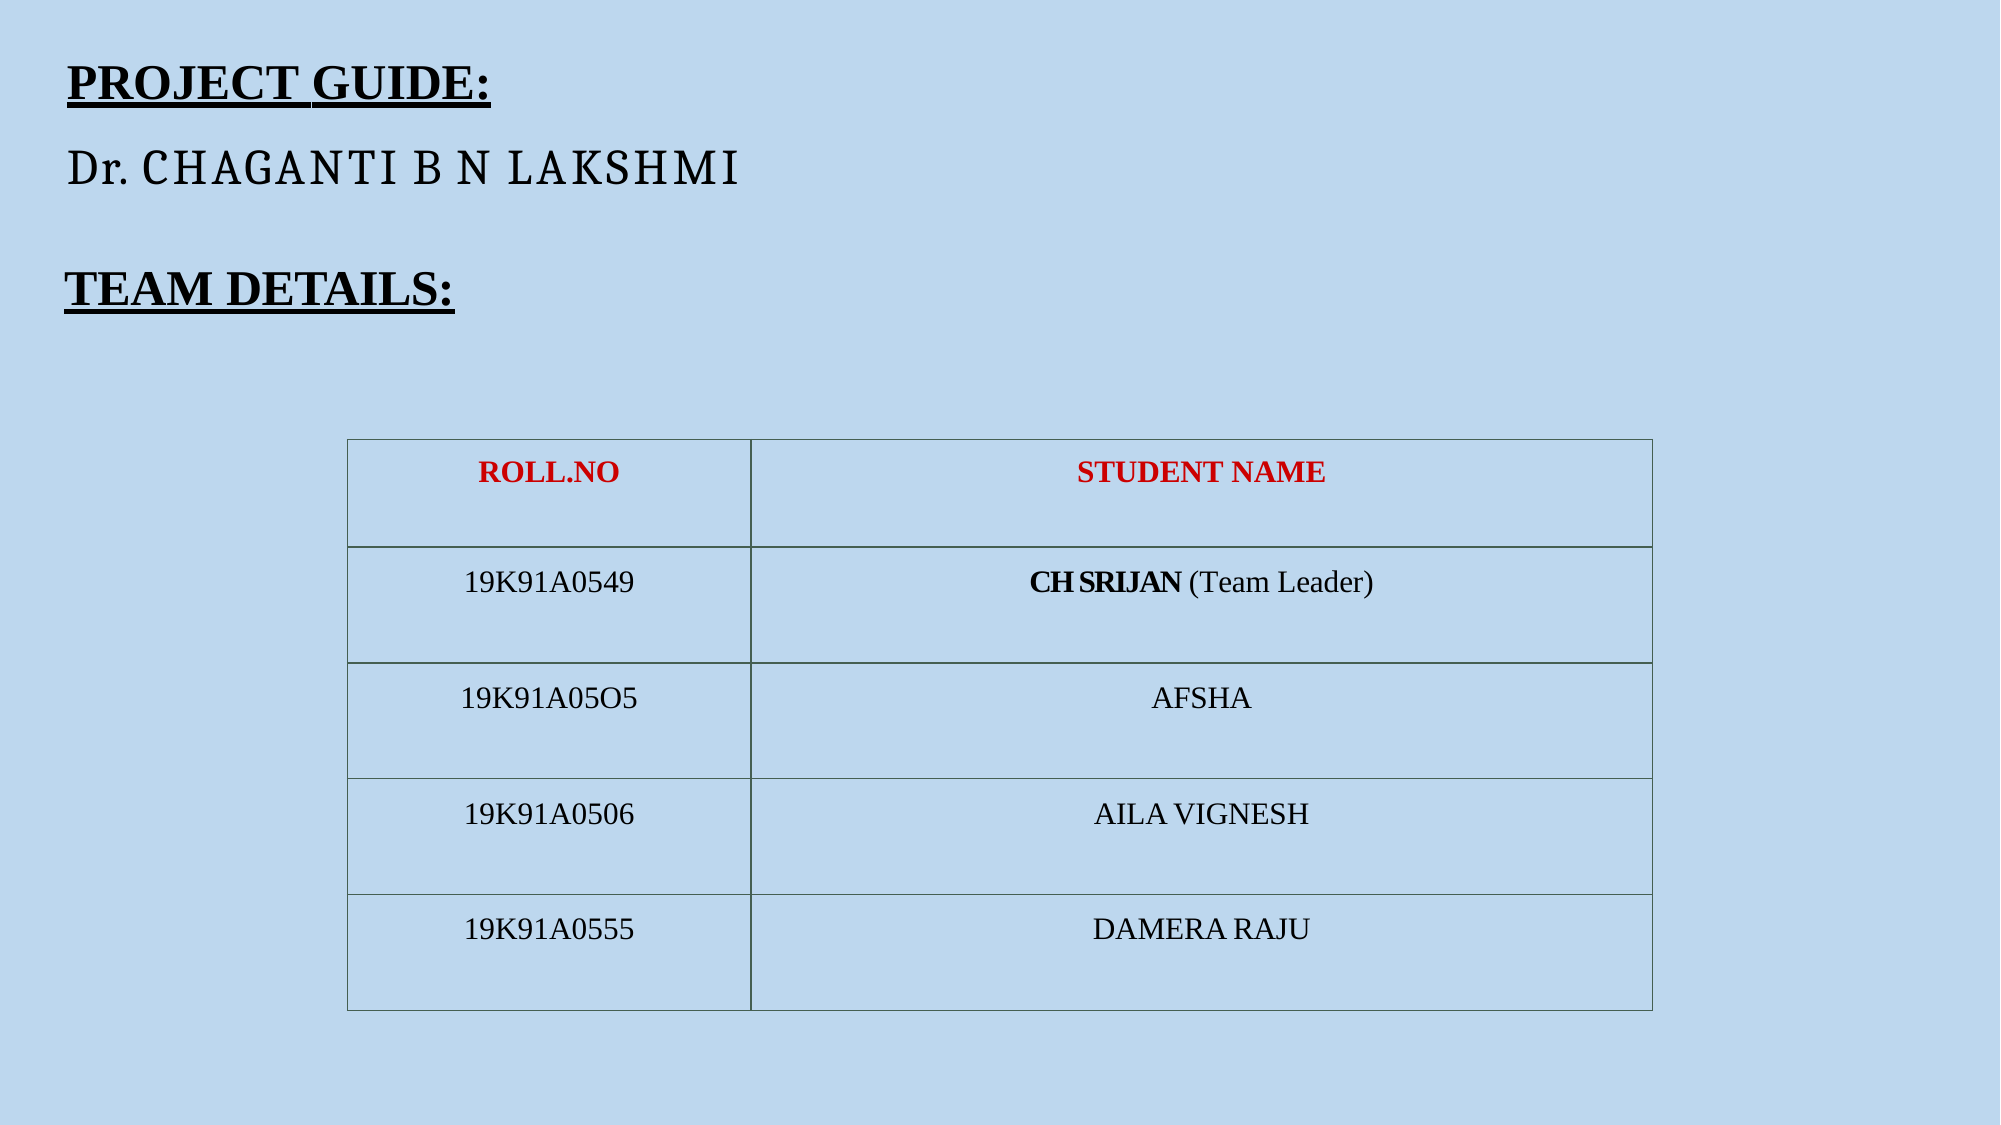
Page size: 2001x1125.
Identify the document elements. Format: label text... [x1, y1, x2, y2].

table_cell AFSHA [752, 664, 1652, 778]
table_cell 19K91A0549 [348, 548, 750, 662]
table_cell CH SRIJAN (Team Leader) [752, 548, 1652, 662]
table_header STUDENT NAME [752, 440, 1652, 546]
table_header ROLL.NO [348, 440, 750, 546]
table_cell DAMERA RAJU [752, 895, 1652, 1010]
table_cell 19K91A0555 [348, 895, 750, 1010]
table_cell 19K91A0506 [348, 779, 750, 894]
text_box PROJECT GUIDE: Dr. CHAGANTI B N LAKSHMI TEAM DETAILS: [47, 42, 1298, 323]
table_cell 19K91A05O5 [348, 664, 750, 778]
table_cell AILA VIGNESH [752, 779, 1652, 894]
